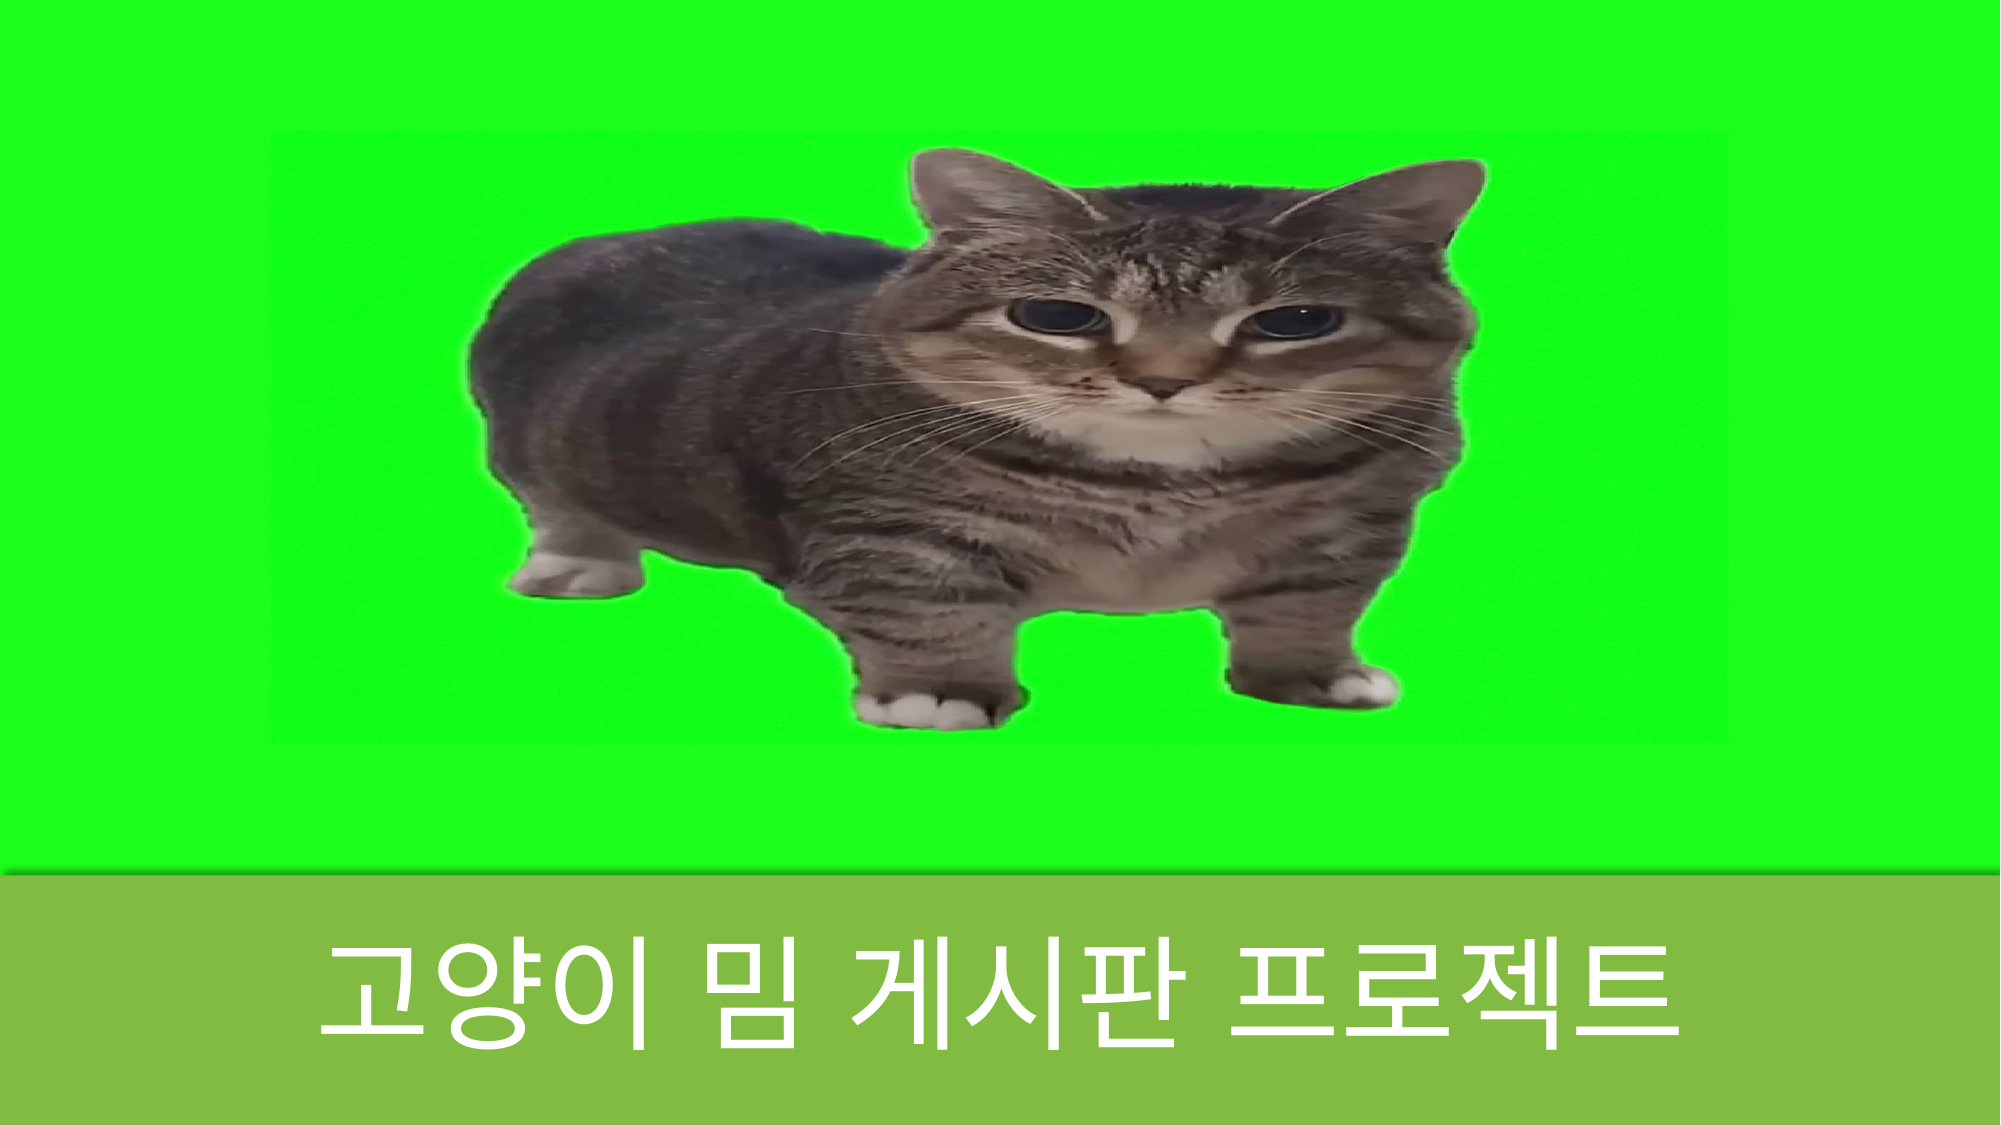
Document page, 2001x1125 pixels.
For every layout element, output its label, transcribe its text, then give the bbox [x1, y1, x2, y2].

picture [0, 0, 2000, 876]
title 고양이 밈 게시판 프로젝트 [0, 876, 2000, 1125]
